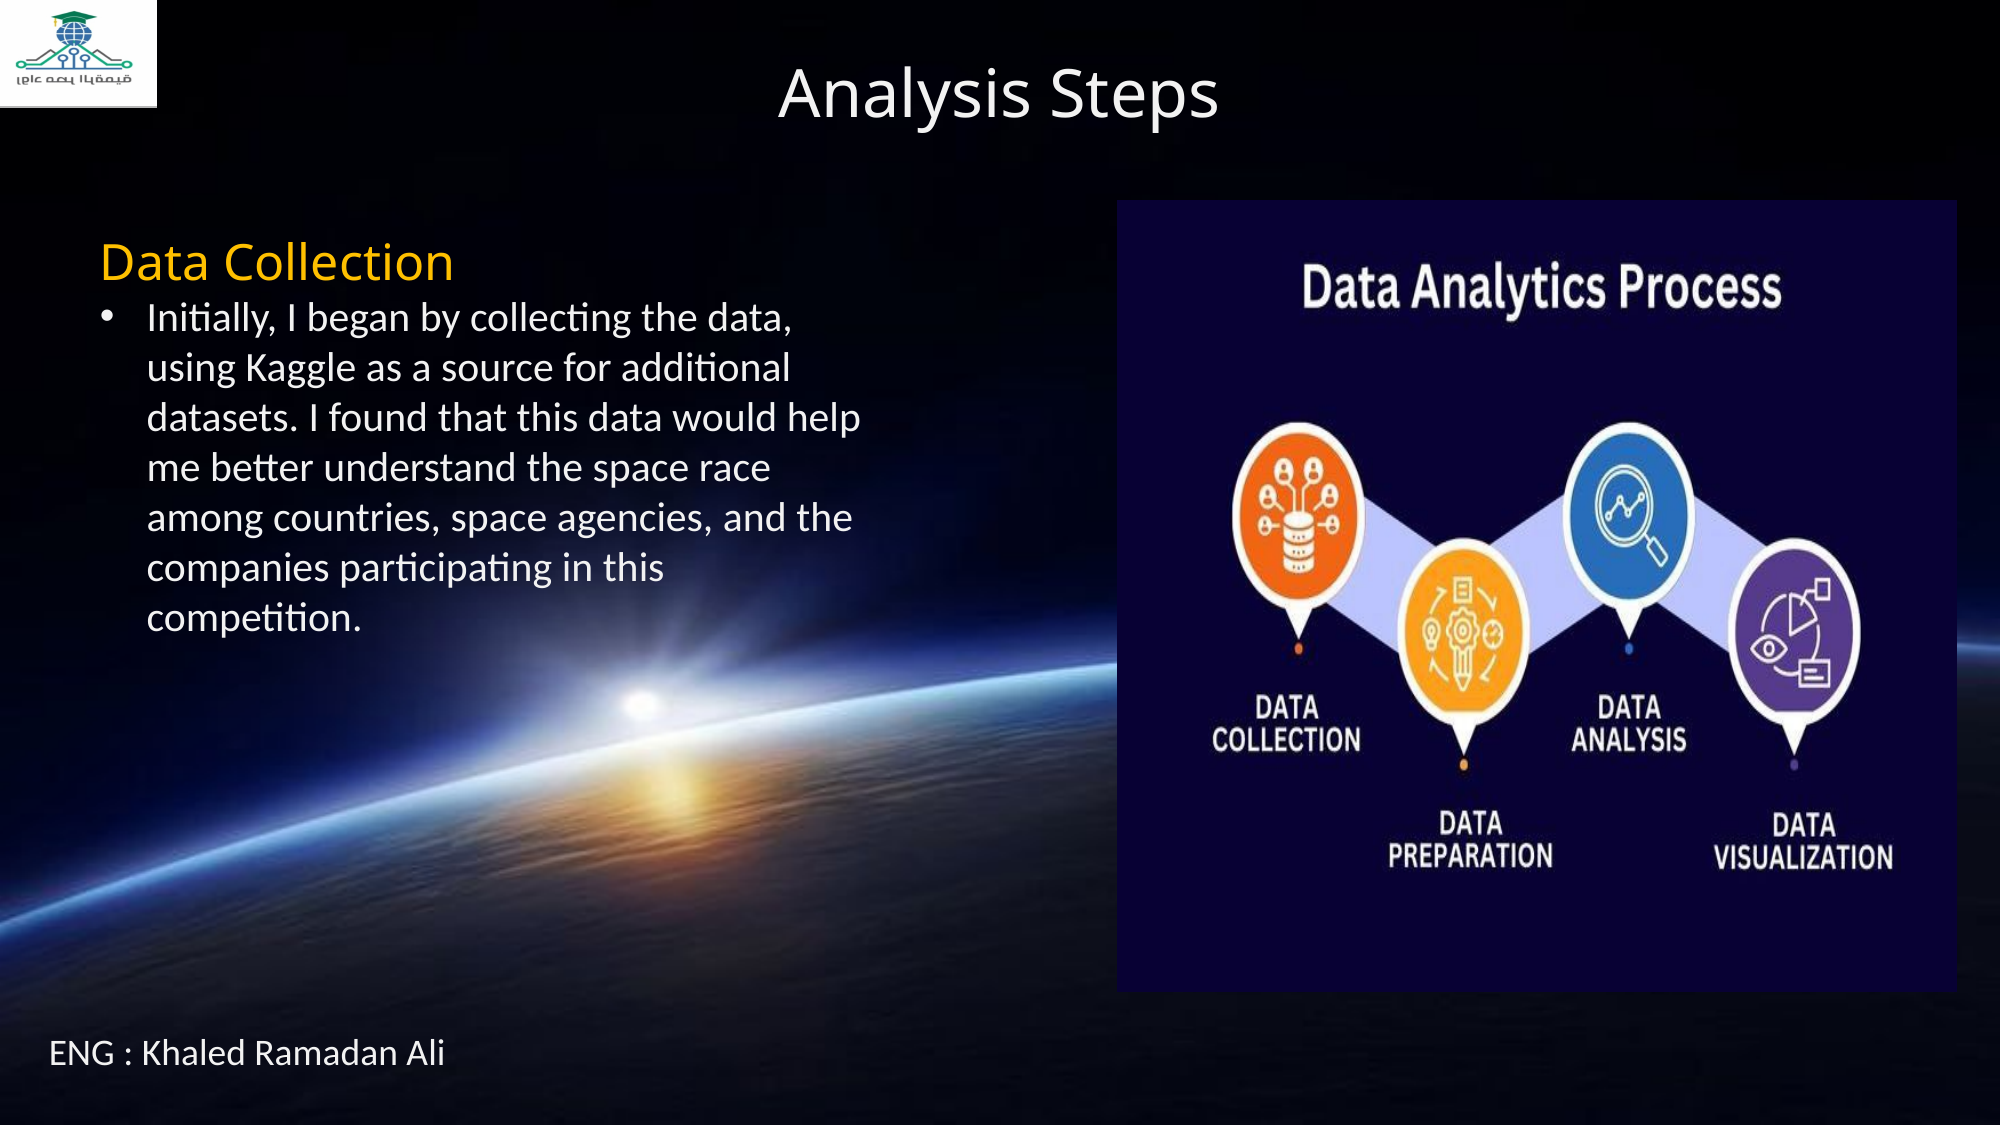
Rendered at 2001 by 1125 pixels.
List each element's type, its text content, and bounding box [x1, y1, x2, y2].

picture [0, 0, 2000, 1125]
text_box Analysis Steps [499, 43, 1501, 139]
text_box Data Collection Initially, I began by collecting the data, using Kaggle as a source for additional datasets. I found that this data would help me better understand the space race among countries, space agencies, and the companies participating in this competition. [84, 222, 883, 648]
